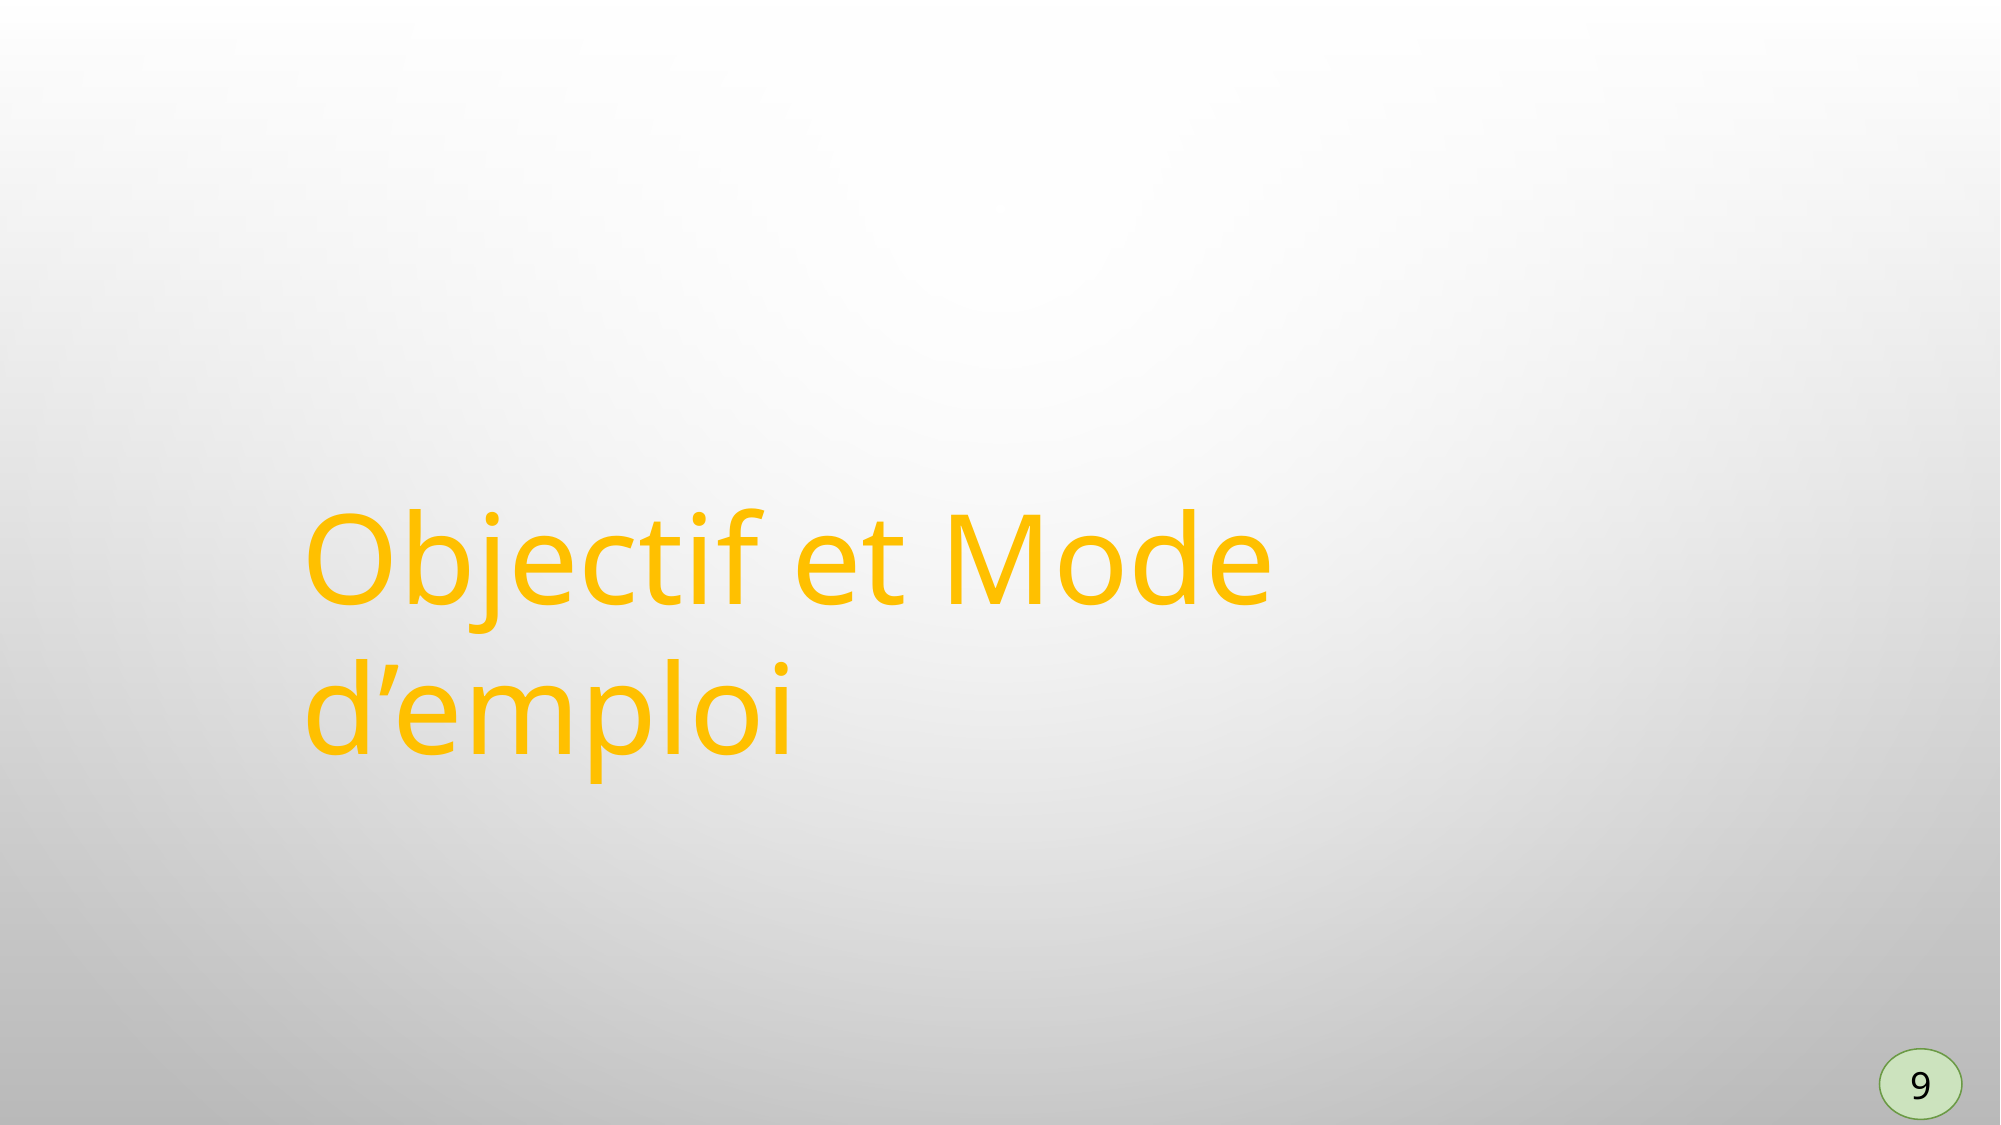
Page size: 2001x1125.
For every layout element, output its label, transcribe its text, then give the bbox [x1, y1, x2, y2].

picture [0, 0, 2000, 1125]
text_box 9 [1878, 1047, 1963, 1121]
text_box Objectif et Mode d’emploi [286, 427, 1768, 982]
